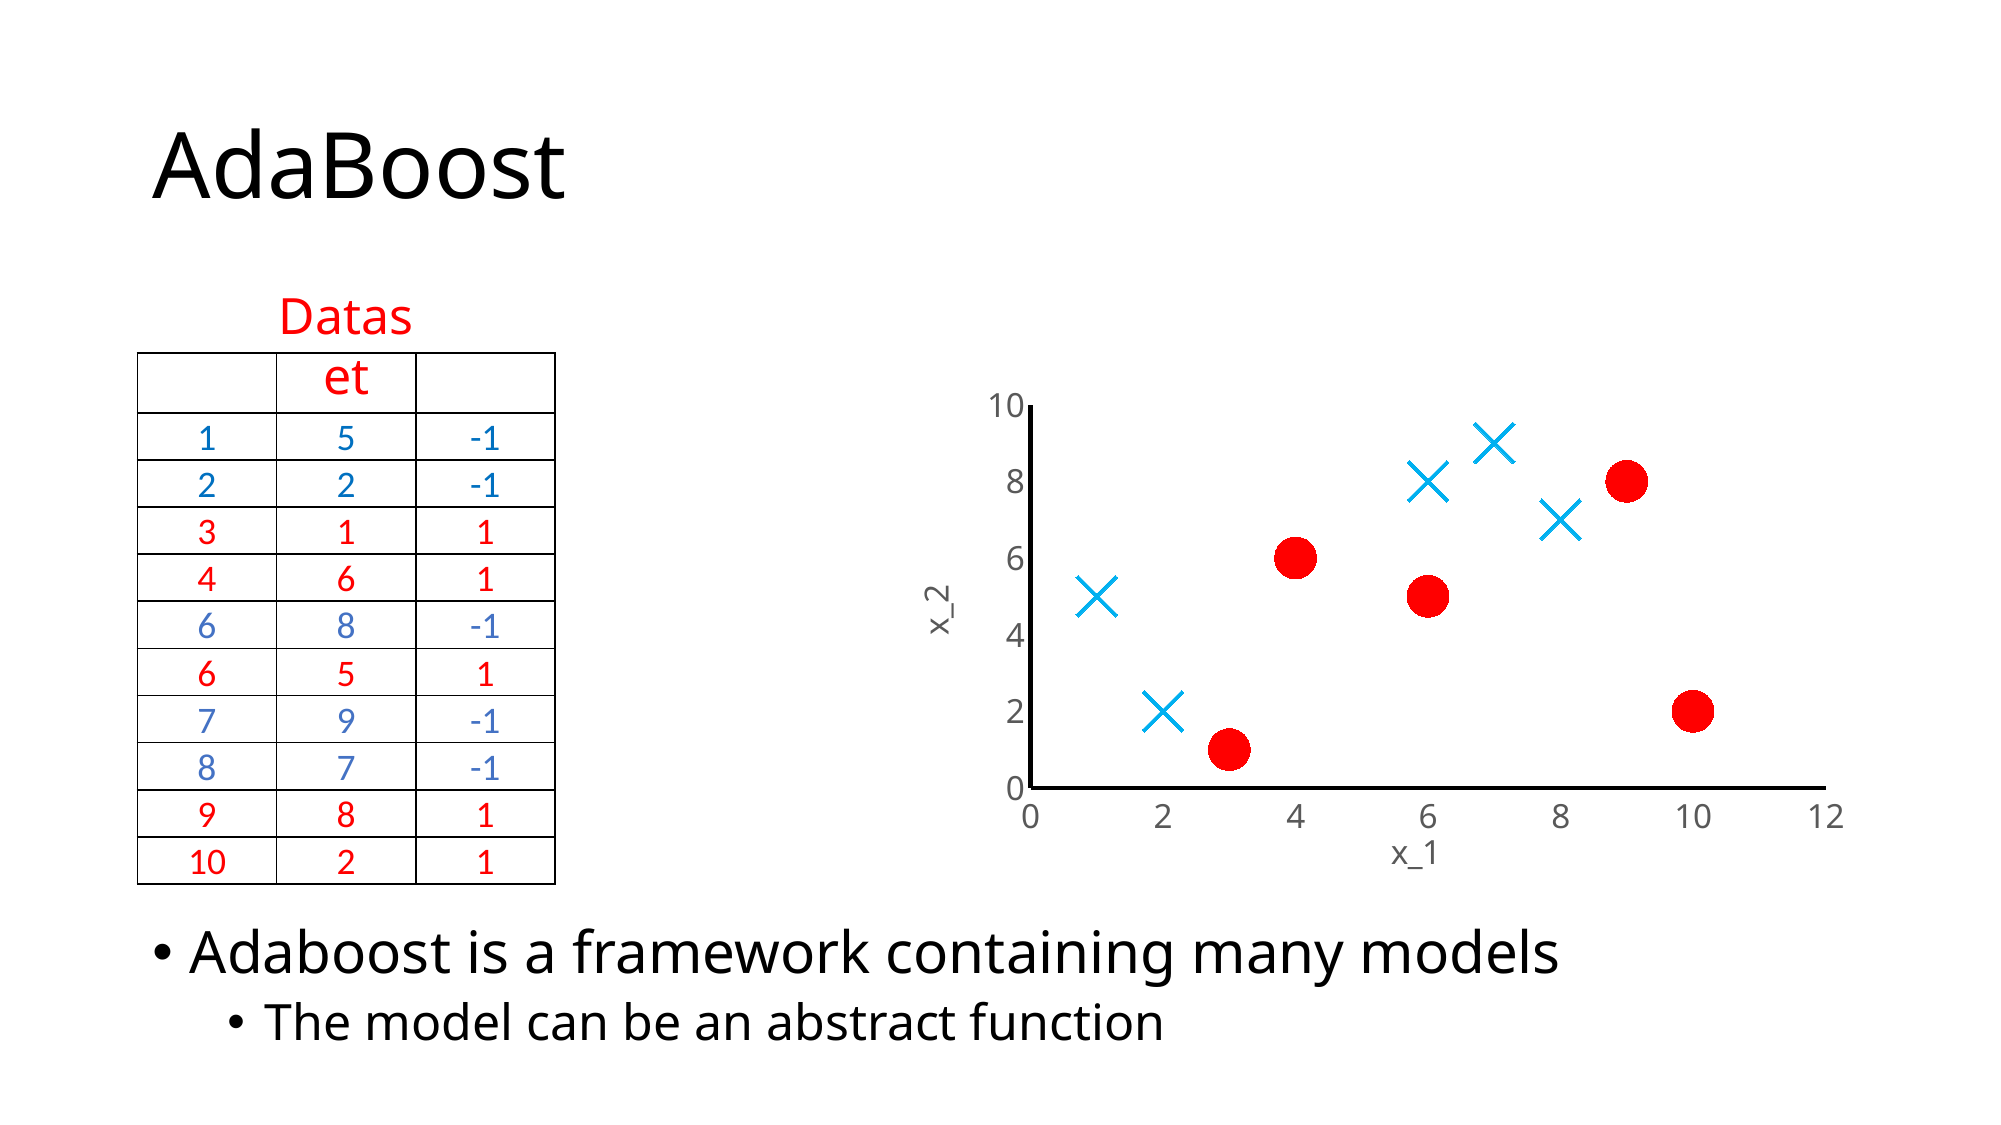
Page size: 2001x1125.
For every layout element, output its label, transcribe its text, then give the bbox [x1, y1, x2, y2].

chart [901, 379, 1863, 885]
text_box Dataset [253, 277, 439, 412]
title AdaBoost [137, 59, 1863, 278]
